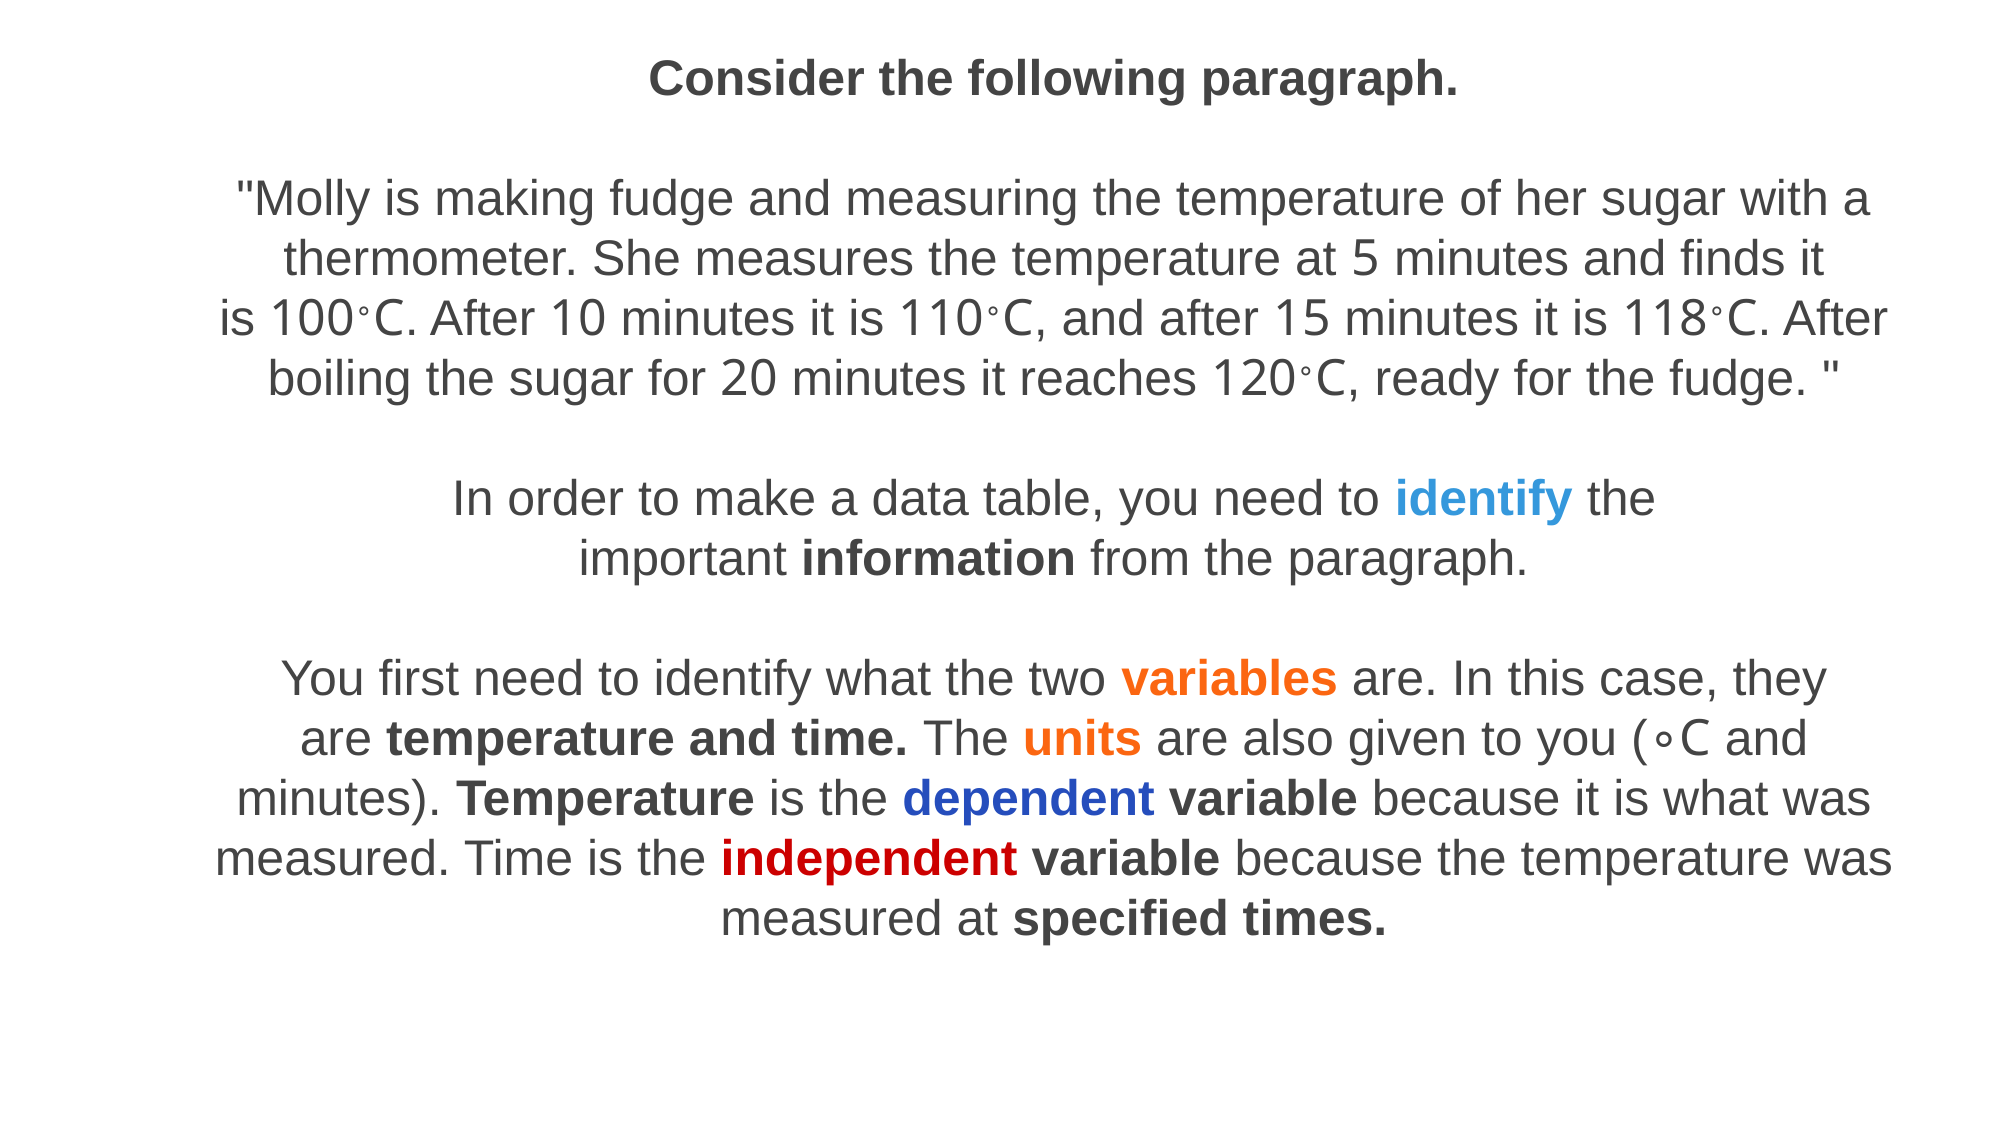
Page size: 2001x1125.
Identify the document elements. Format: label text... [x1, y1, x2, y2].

text_box Consider the following paragraph. "Molly is making fudge and measuring the temperature of her sugar with a thermometer. She measures the temperature at 5 minutes and finds it is 100∘C. After 10 minutes it is 110∘C, and after 15 minutes it is 118∘C. After boiling the sugar for 20 minutes it reaches 120∘C, ready for the fudge. " In order to make a data table, you need to identify the important information from the paragraph. You first need to identify what the two variables are. In this case, they are temperature and time. The units are also given to you (∘C and minutes). Temperature is the dependent variable because it is what was measured. Time is the independent variable because the temperature was measured at specified times. [174, 37, 1934, 953]
